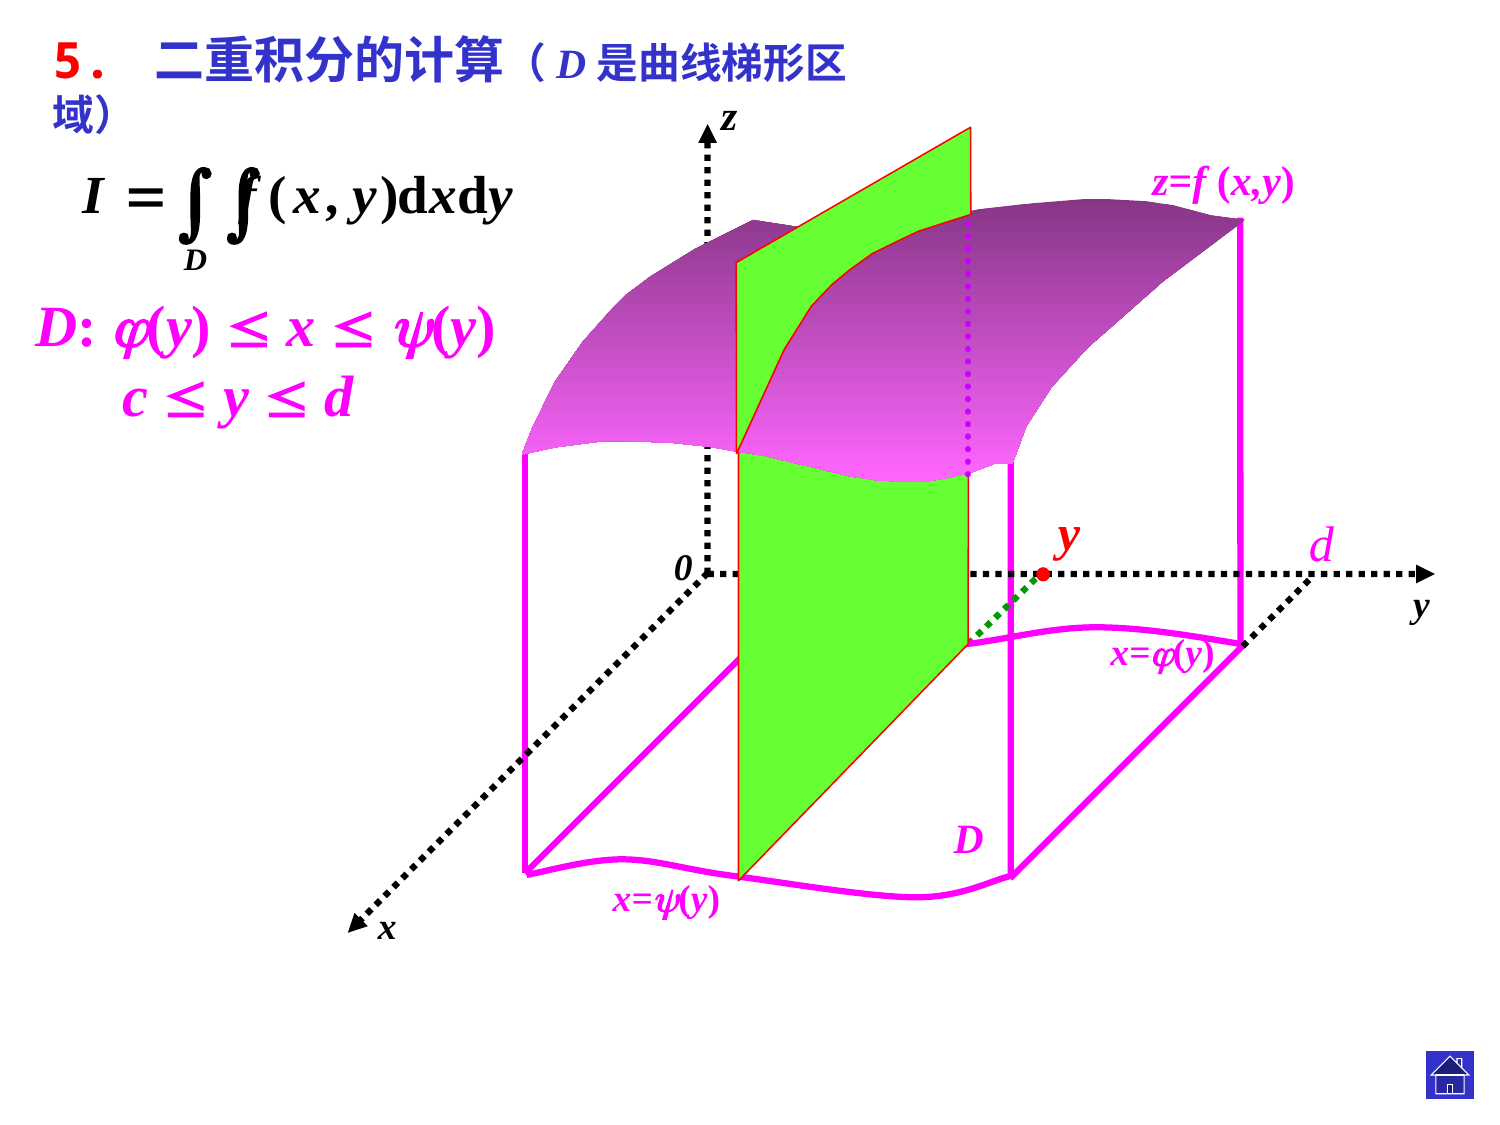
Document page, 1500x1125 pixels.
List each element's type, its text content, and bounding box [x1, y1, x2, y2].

text_box [1436, 1075, 1464, 1093]
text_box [311, 81, 1460, 955]
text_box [71, 146, 524, 281]
text_box [1425, 1050, 1476, 1101]
title 5. 二重积分的计算（D是曲线梯形区域） [37, 50, 899, 118]
text_box [12, 55, 306, 131]
text_box D: (y)  x  (y) c  y  d [20, 280, 306, 436]
